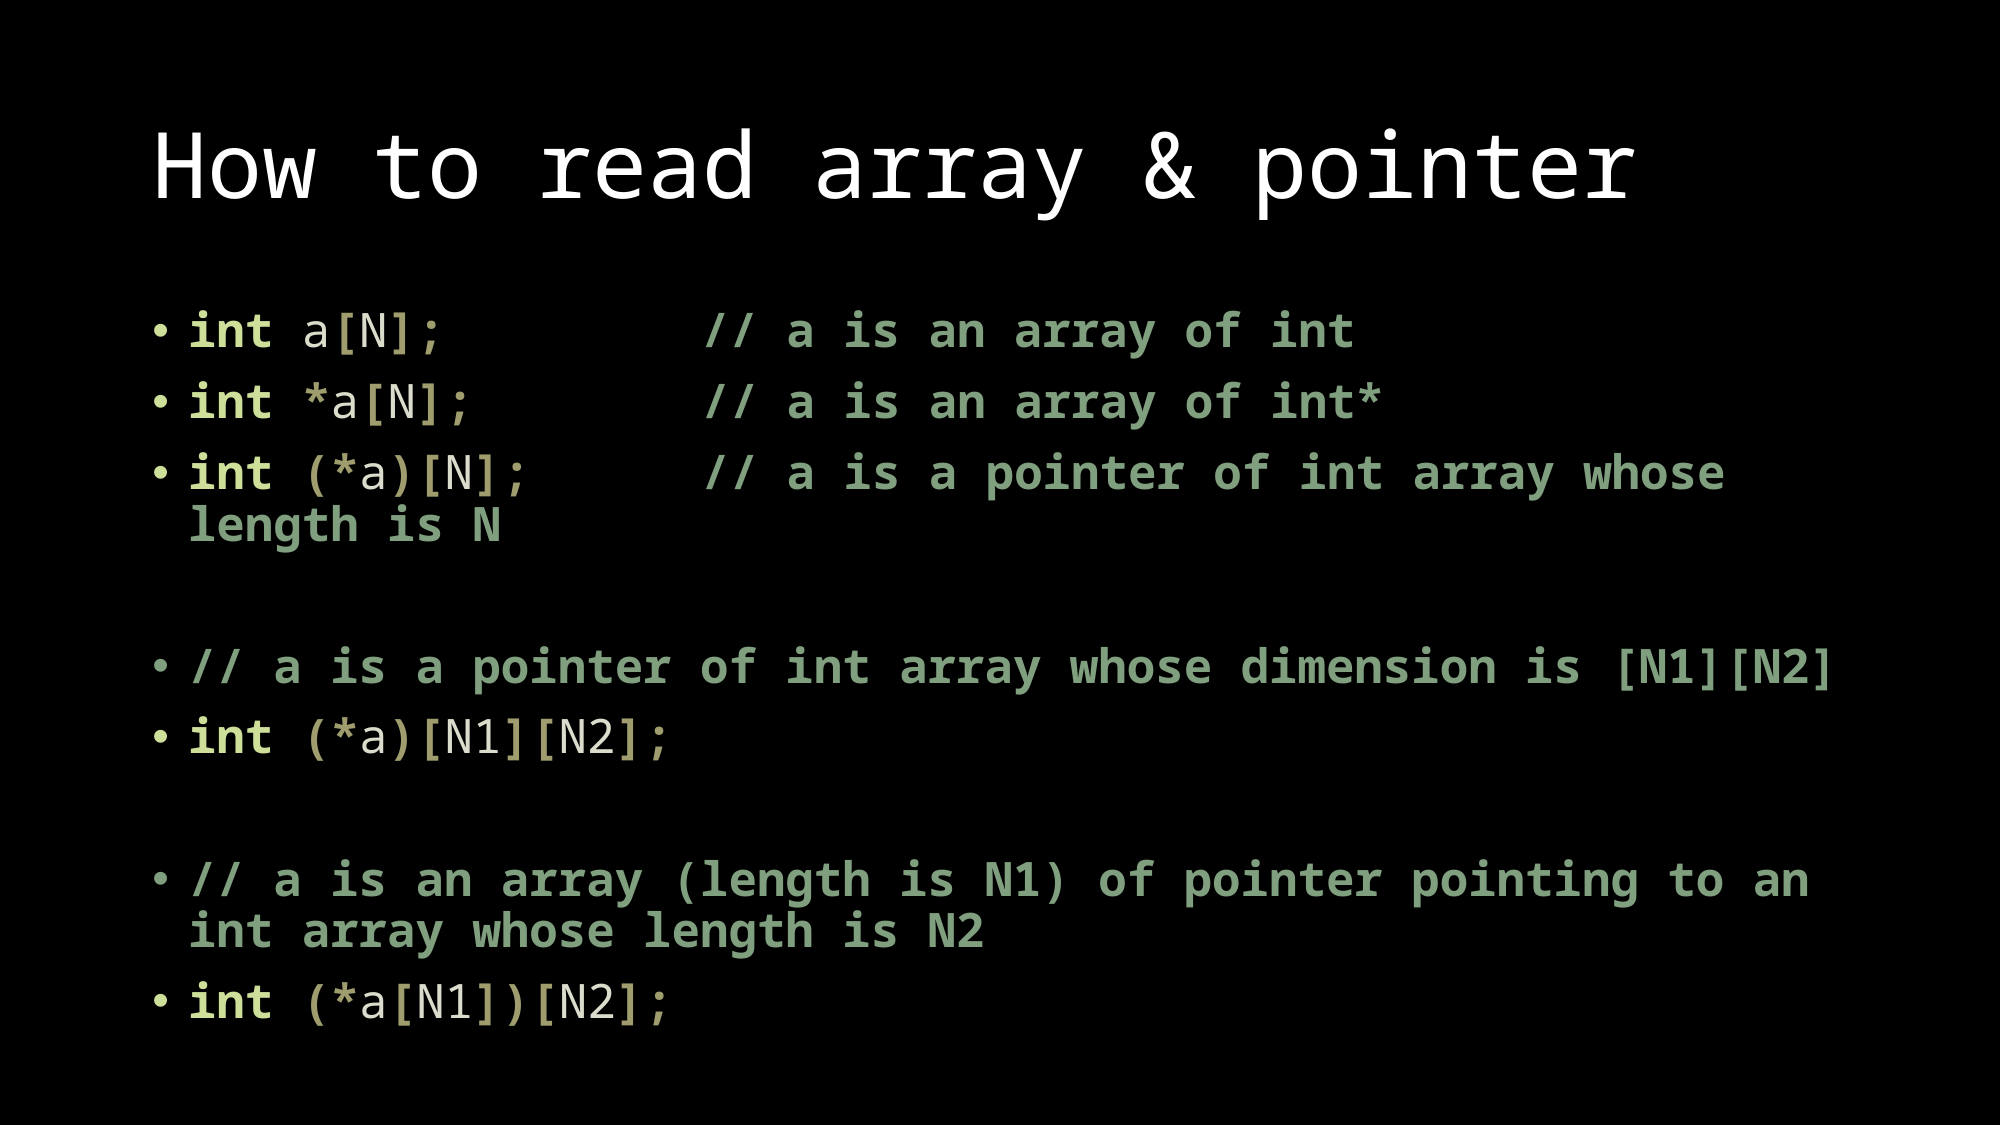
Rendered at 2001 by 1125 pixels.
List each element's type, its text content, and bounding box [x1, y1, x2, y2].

list int a[N]; // a is an array of int int *a[N]; // a is an array of int* int (*a)[N]; // a is a pointer of int array whose length is N // a is a pointer of int array whose dimension is [N1][N2] int (*a)[N1][N2]; // a is an array (length is N1) of pointer pointing to an int array whose length is N2 int (*a[N1])[N2]; [137, 299, 1863, 1083]
title How to read array & pointer [137, 59, 1863, 278]
